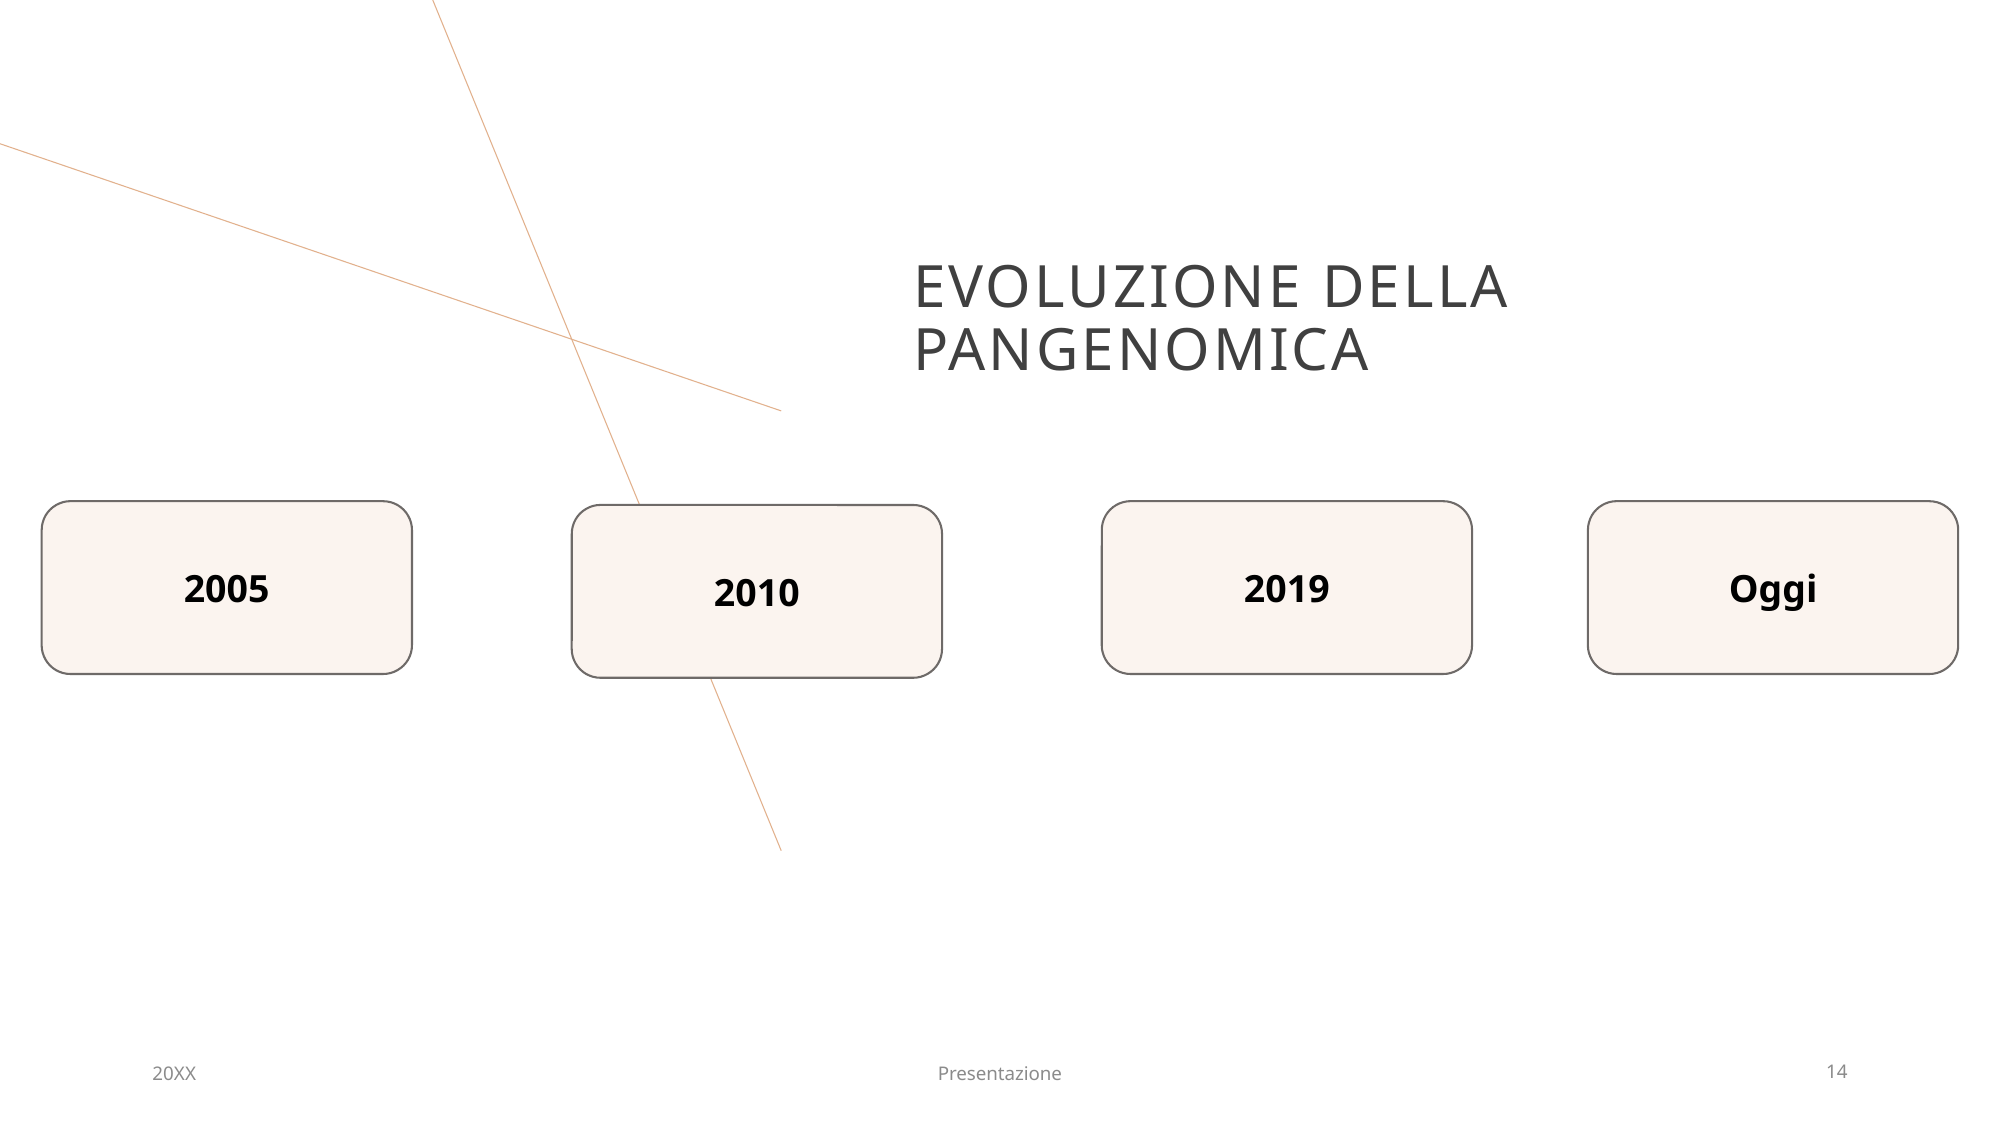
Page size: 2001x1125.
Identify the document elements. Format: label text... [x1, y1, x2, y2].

text_box Evoluzione della pangenomica [898, 173, 1927, 391]
slide_number 20XX [137, 1042, 588, 1103]
text_box 2010 [570, 503, 944, 679]
slide_number 14 [1412, 1042, 1863, 1103]
footer Presentazione [662, 1042, 1338, 1103]
text_box 2005 [40, 500, 414, 676]
text_box 2019 [1100, 500, 1474, 676]
text_box Oggi [1586, 500, 1960, 676]
